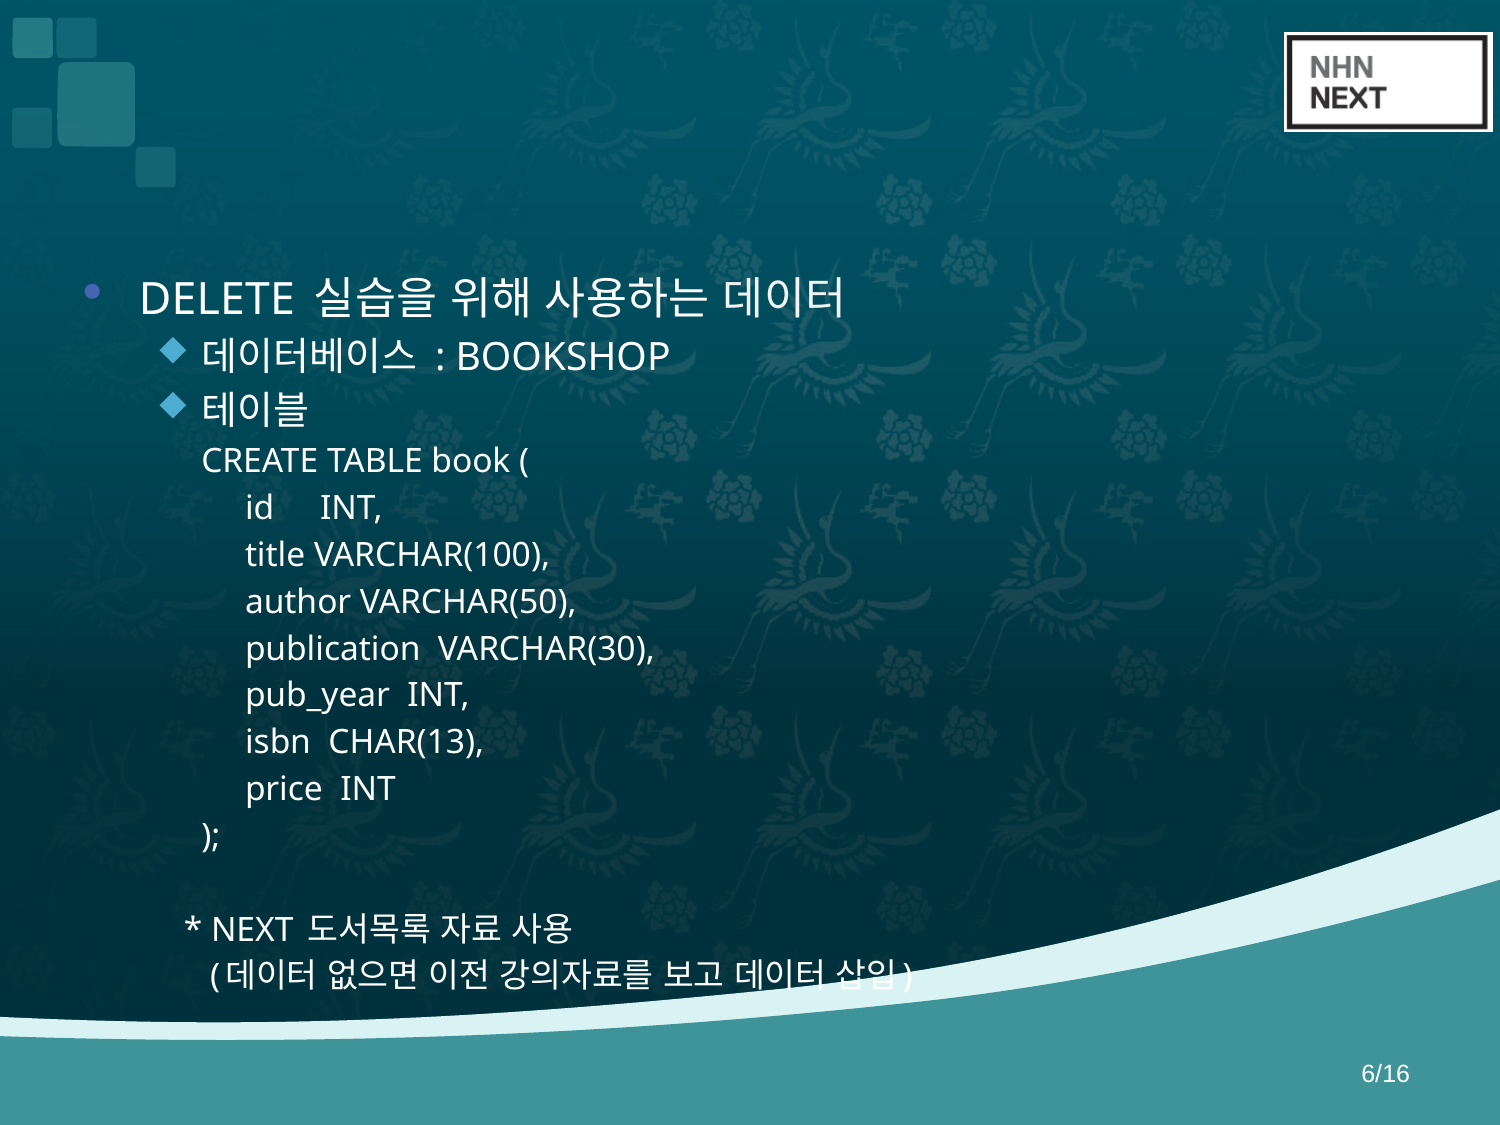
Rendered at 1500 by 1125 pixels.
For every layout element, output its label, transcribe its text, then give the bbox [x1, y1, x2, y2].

list DELETE 실습을 위해 사용하는 데이터 데이터베이스 : BOOKSHOP 테이블 CREATE TABLE book ( id INT, title VARCHAR(100), author VARCHAR(50), publication VARCHAR(30), pub_year INT, isbn CHAR(13), price INT ); * NEXT 도서목록 자료 사용 (데이터 없으면 이전 강의자료를 보고 데이터 삽입) [70, 262, 1425, 1005]
picture [1284, 32, 1493, 132]
slide_number 6/16 [1074, 1042, 1425, 1103]
